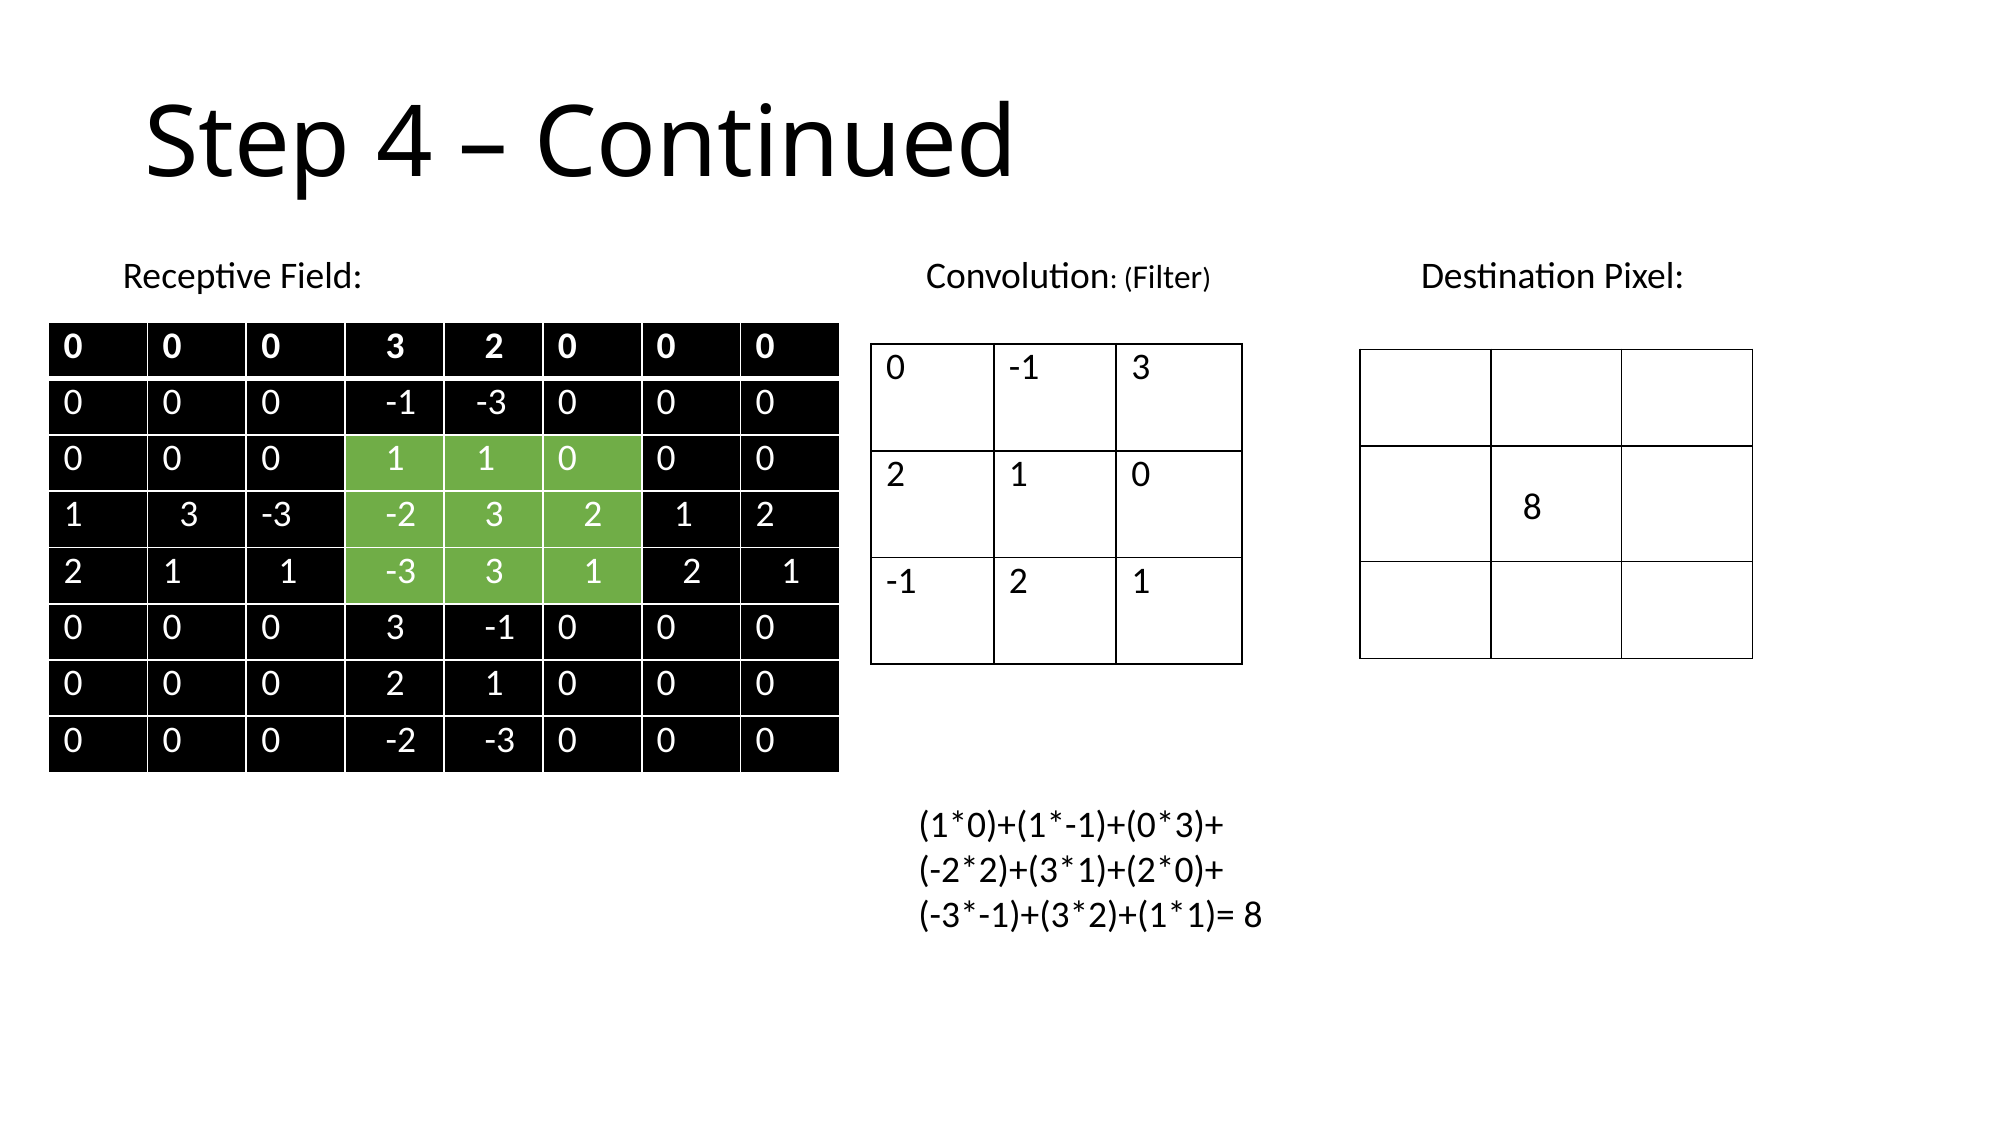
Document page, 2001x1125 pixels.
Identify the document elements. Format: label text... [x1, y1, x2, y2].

table_cell 1 [148, 548, 245, 603]
table_cell [1492, 562, 1621, 658]
table_cell 1 [1117, 558, 1241, 663]
table_cell -3 [346, 548, 443, 603]
table_cell -3 [445, 381, 542, 434]
table_cell 2 [741, 492, 839, 547]
table_cell 0 [741, 717, 839, 772]
text_box Receptive Field: Convolution: (Filter) Destination Pixel: [108, 243, 1927, 349]
table_header 3 [1117, 349, 1241, 450]
table_cell 0 [643, 605, 740, 659]
table_header 0 [148, 349, 245, 376]
table_cell 0 [49, 436, 147, 490]
table_cell 0 [643, 436, 740, 490]
table_header 0 [741, 349, 839, 376]
table_cell 0 [643, 717, 740, 772]
table_cell 0 [49, 381, 147, 434]
table_cell 0 [49, 661, 147, 715]
table_cell 0 [544, 381, 641, 434]
table_cell 0 [49, 717, 147, 772]
table_cell -1 [872, 558, 993, 663]
table_cell 0 [148, 381, 245, 434]
table_header 3 [346, 349, 443, 376]
table_cell 1 [346, 436, 443, 490]
table_cell 0 [643, 381, 740, 434]
table_cell 2 [872, 452, 993, 557]
table_header [1492, 350, 1621, 445]
table_cell 0 [247, 605, 344, 659]
table_cell 1 [49, 492, 147, 547]
table_cell 0 [247, 661, 344, 715]
table_cell 1 [643, 492, 740, 547]
table_cell 3 [445, 492, 542, 547]
table_cell 0 [544, 436, 641, 490]
table_cell 1 [445, 436, 542, 490]
table_cell 0 [741, 436, 839, 490]
table_cell 1 [995, 452, 1115, 557]
table_cell -2 [346, 492, 443, 547]
table_header 0 [247, 349, 344, 376]
table_cell 0 [148, 436, 245, 490]
table_cell 2 [49, 548, 147, 603]
table_header 2 [445, 349, 542, 376]
table_cell [1361, 562, 1490, 658]
table_header 0 [49, 323, 147, 376]
table_cell 0 [544, 717, 641, 772]
table_cell 1 [741, 548, 839, 603]
table_cell 0 [247, 381, 344, 434]
table_cell -3 [247, 492, 344, 547]
table_cell [1622, 562, 1752, 658]
table_cell 0 [49, 605, 147, 659]
table_cell -1 [346, 381, 443, 434]
table_header -1 [995, 349, 1115, 450]
table_cell -1 [445, 605, 542, 659]
table_cell 1 [544, 548, 641, 603]
table_cell 0 [148, 605, 245, 659]
table_cell 0 [544, 605, 641, 659]
table_cell 3 [445, 548, 542, 603]
table_cell 0 [247, 436, 344, 490]
table_header 0 [643, 349, 740, 376]
text_box (1*0)+(1*-1)+(0*3)+ (-2*2)+(3*1)+(2*0)+ (-3*-1)+(3*2)+(1*1)= 8 [903, 792, 1891, 943]
table_cell 0 [643, 661, 740, 715]
table_cell [1361, 447, 1490, 561]
table_cell 3 [148, 492, 245, 547]
table_cell 2 [643, 548, 740, 603]
text_box Step 4 – Continued [129, 70, 1732, 204]
table_cell 2 [346, 661, 443, 715]
table_header [1361, 350, 1490, 445]
table_cell -3 [445, 717, 542, 772]
table_header [1622, 350, 1752, 445]
table_cell 2 [544, 492, 641, 547]
table_cell 0 [544, 661, 641, 715]
table_cell 2 [995, 558, 1115, 663]
table_cell 0 [148, 661, 245, 715]
table_cell 0 [247, 717, 344, 772]
table_cell [1622, 447, 1752, 561]
table_header 0 [872, 349, 993, 450]
table_cell 1 [247, 548, 344, 603]
table_cell 3 [346, 605, 443, 659]
table_cell 8 [1492, 447, 1621, 561]
table_cell 0 [741, 605, 839, 659]
table_header 0 [544, 349, 641, 376]
table_cell 0 [148, 717, 245, 772]
table_cell 0 [741, 661, 839, 715]
table_cell 0 [741, 381, 839, 434]
table_cell 1 [445, 661, 542, 715]
table_cell -2 [346, 717, 443, 772]
table_cell 0 [1117, 452, 1241, 557]
